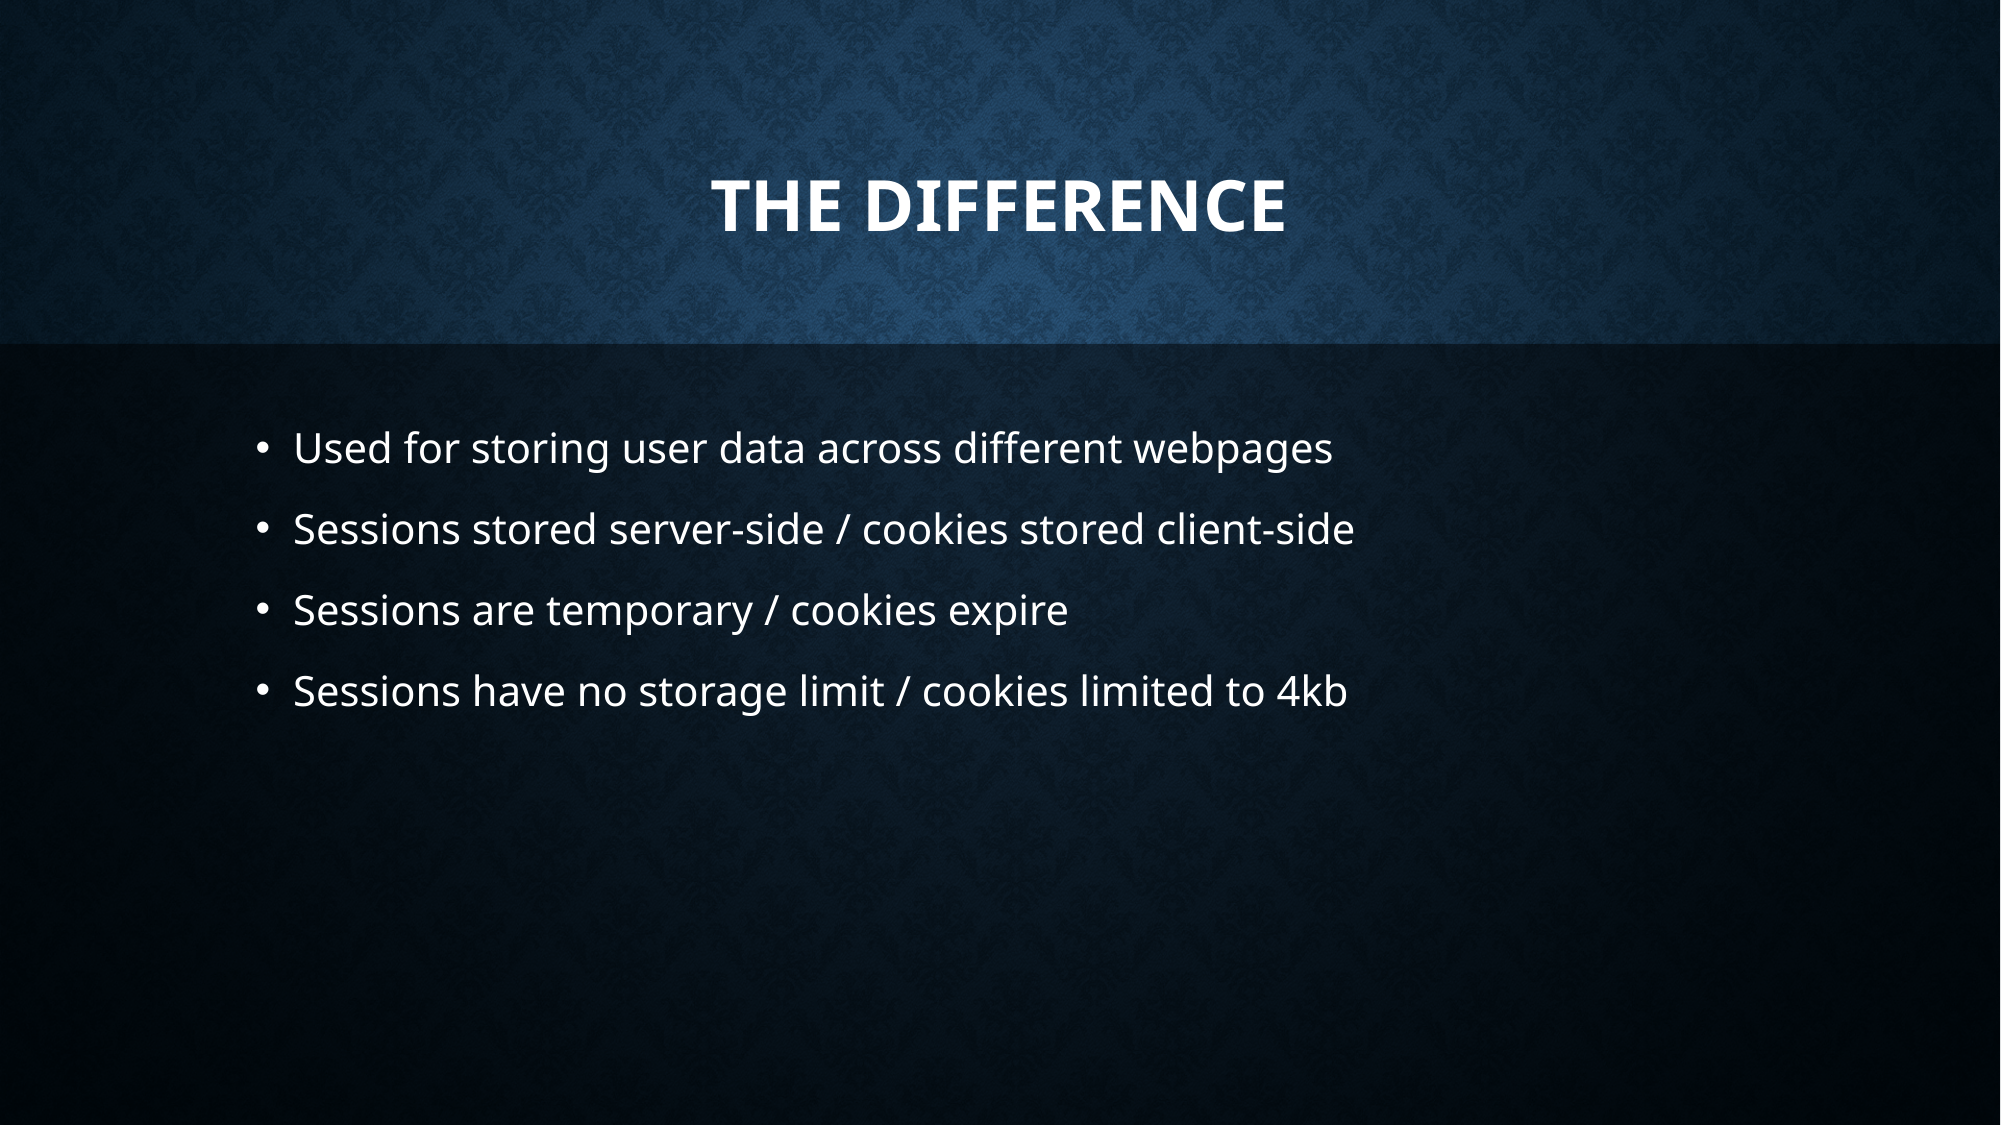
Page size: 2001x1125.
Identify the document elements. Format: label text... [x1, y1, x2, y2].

title The difference [149, 99, 1849, 318]
list Used for storing user data across different webpages Sessions stored server-side / cookies stored client-side Sessions are temporary / cookies expire Sessions have no storage limit / cookies limited to 4kb [240, 404, 1763, 950]
text_box [0, 0, 2000, 342]
text_box [0, 342, 2000, 1125]
